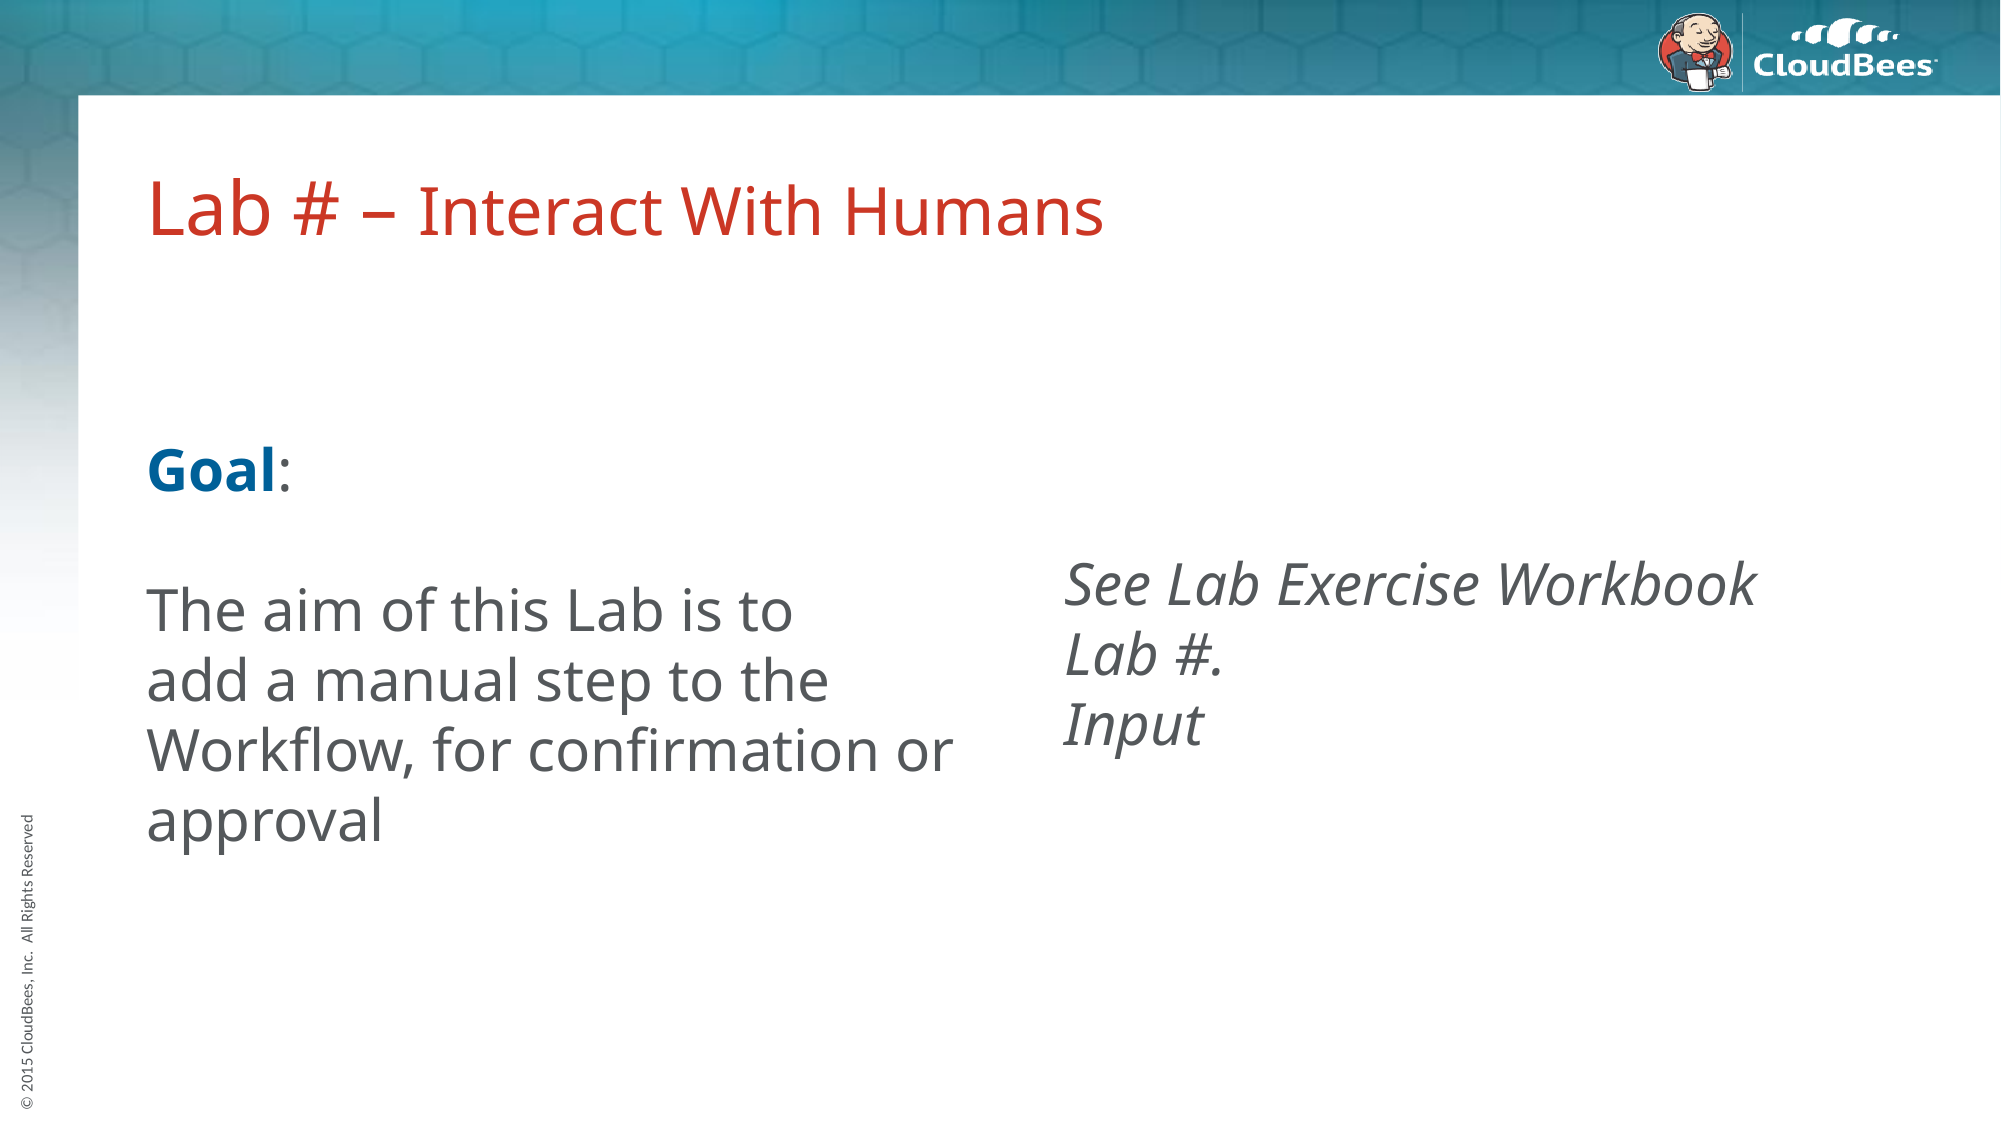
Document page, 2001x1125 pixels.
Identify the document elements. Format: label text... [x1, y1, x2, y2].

list See Lab Exercise Workbook Lab #. Input [1049, 277, 1930, 1028]
title Lab # – Interact With Humans [131, 136, 1931, 274]
list Goal: The aim of this Lab is to add a manual step to the Workflow, for confirmation or approval [131, 277, 1012, 1028]
picture [0, 0, 2001, 1125]
